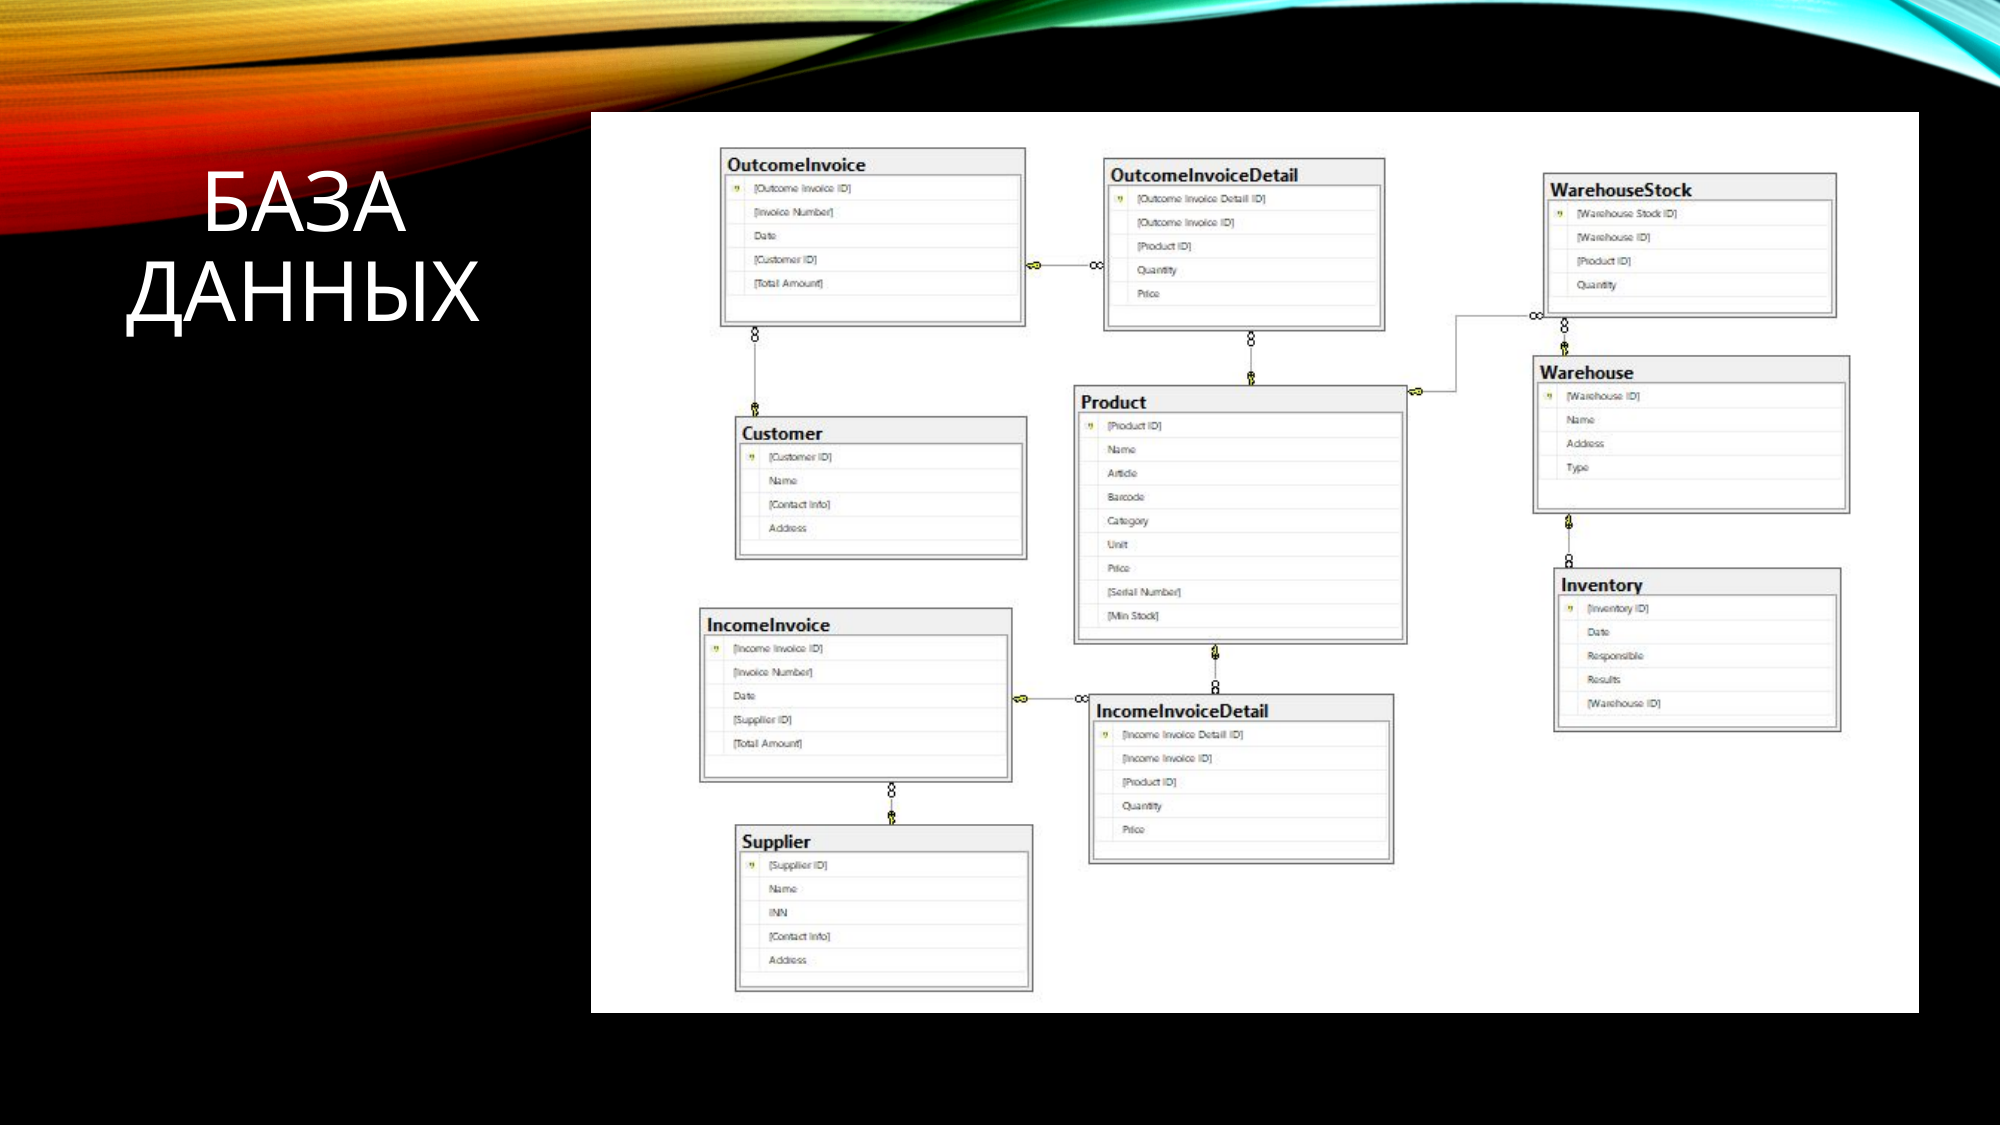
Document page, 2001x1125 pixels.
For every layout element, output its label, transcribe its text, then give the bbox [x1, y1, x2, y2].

title База данных [93, 136, 515, 363]
picture [0, 0, 2000, 1014]
